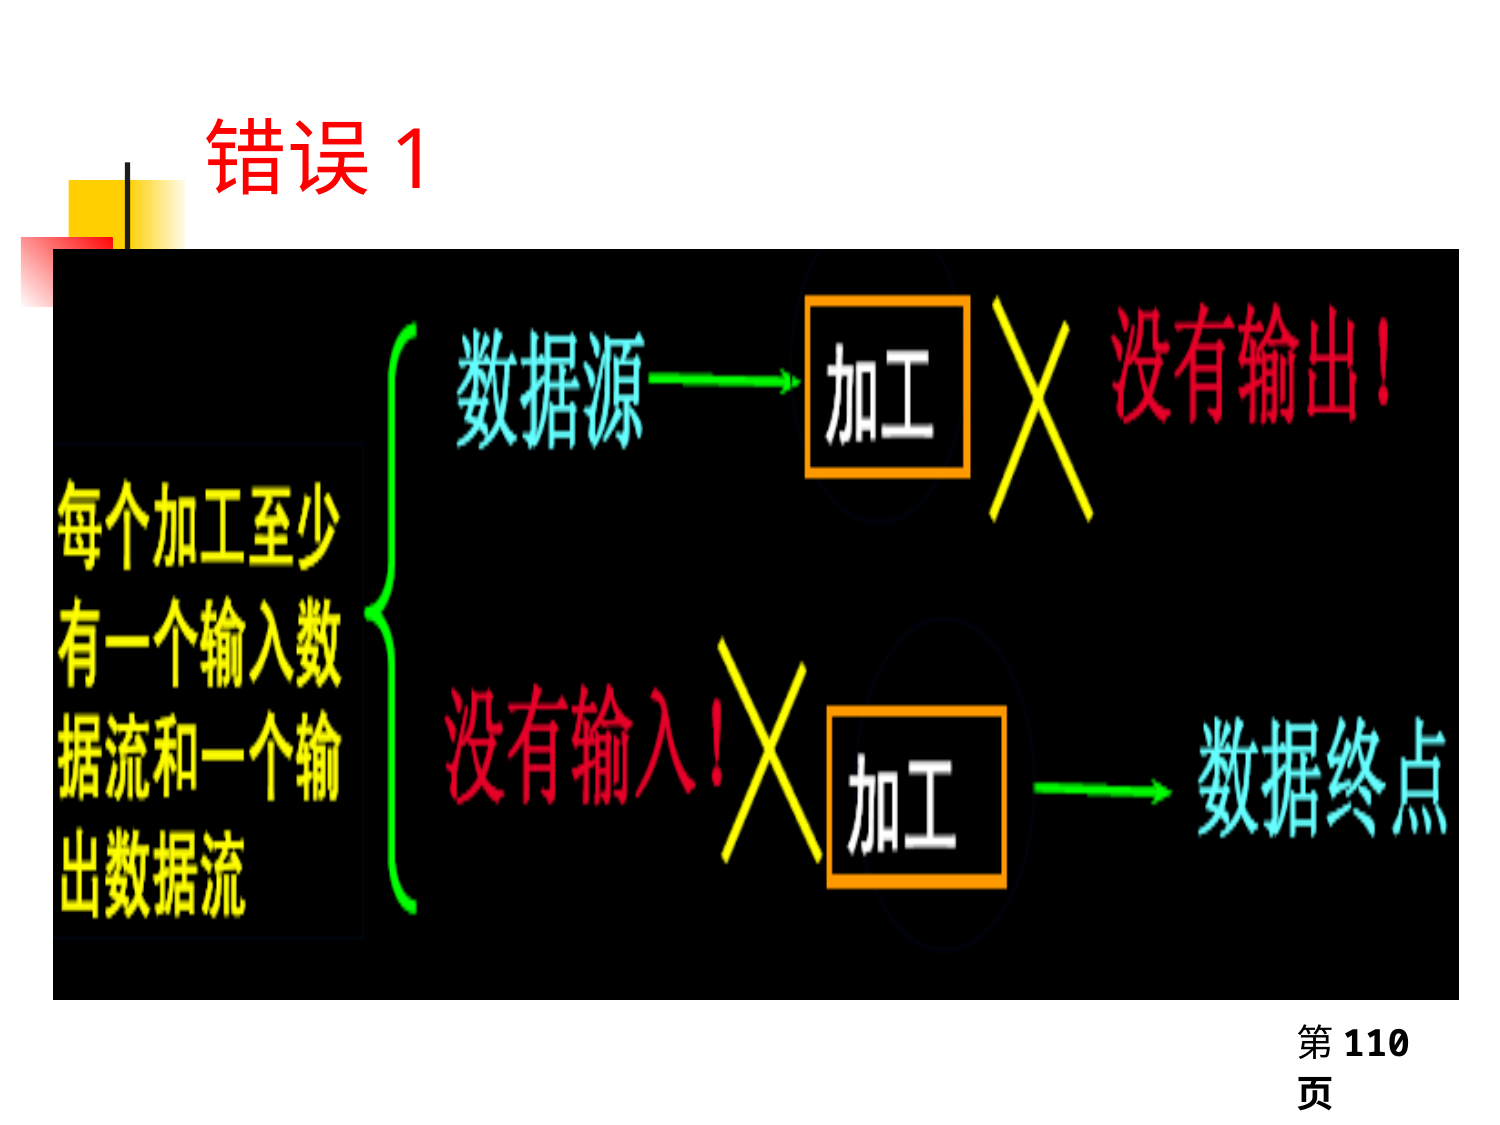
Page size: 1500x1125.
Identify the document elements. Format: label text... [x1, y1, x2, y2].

title 错误1 [188, 34, 1468, 276]
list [52, 249, 1460, 1001]
